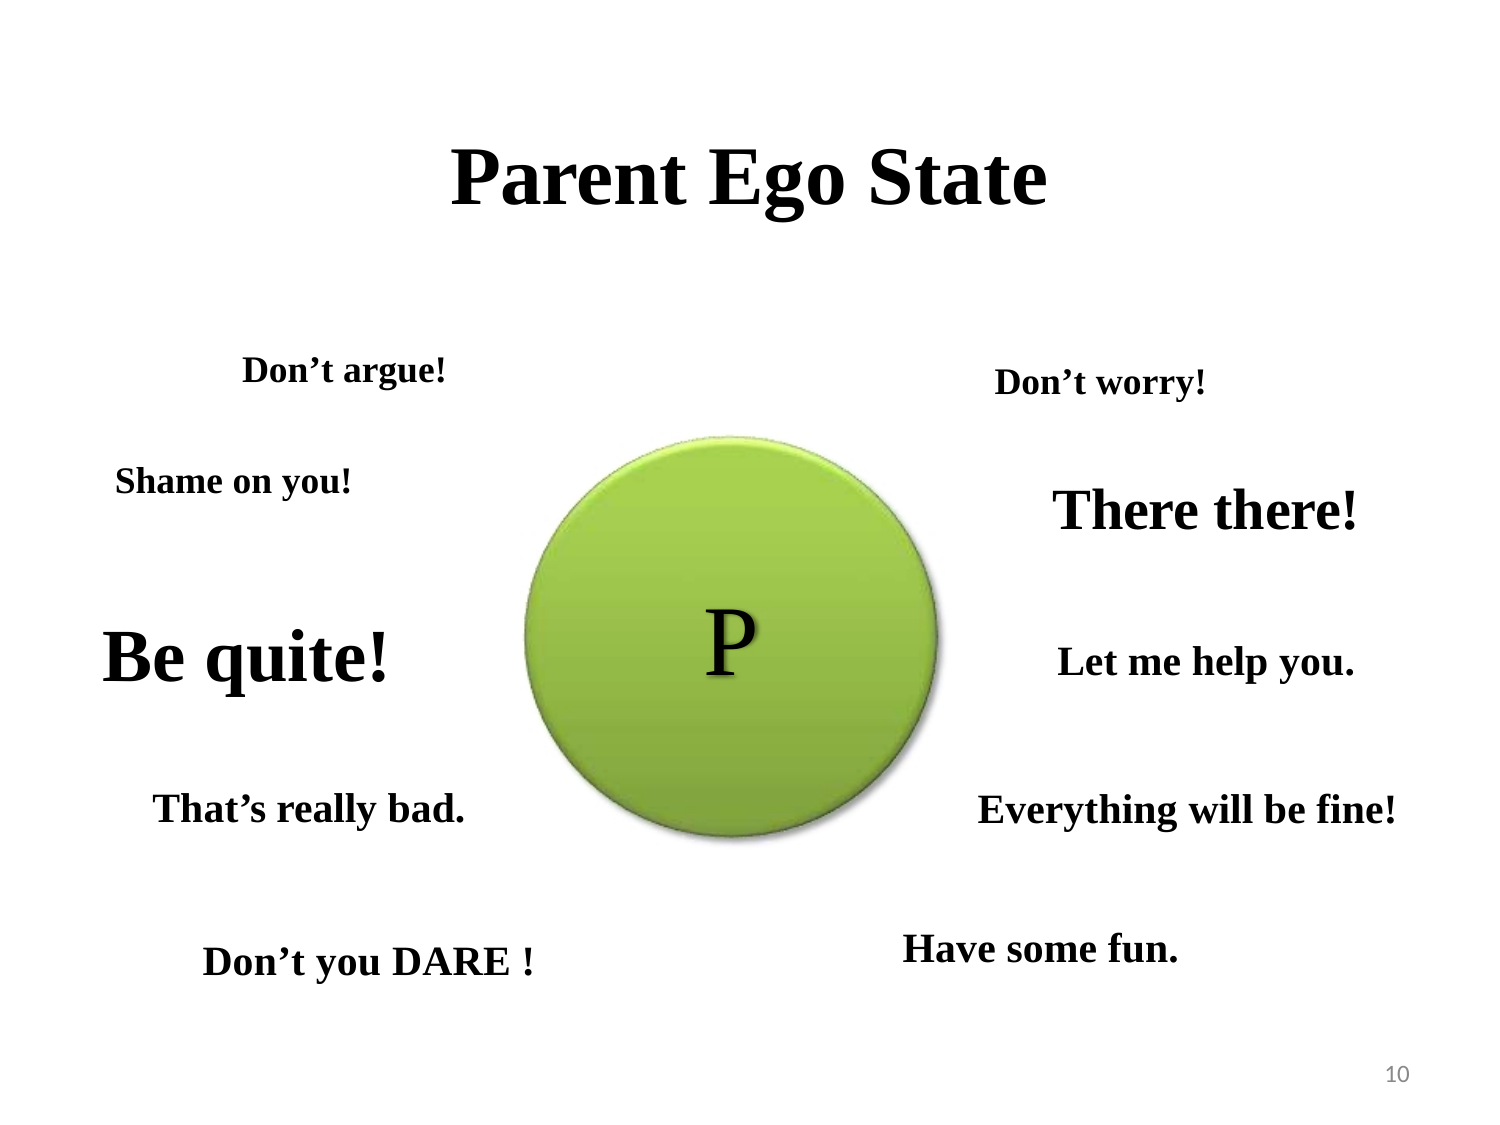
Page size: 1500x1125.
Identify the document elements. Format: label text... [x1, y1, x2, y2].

text_box Don’t argue! [242, 347, 454, 397]
picture [520, 432, 952, 852]
text_box Be quite! [102, 613, 399, 704]
text_box 10 [1384, 1062, 1417, 1096]
text_box There there! [1052, 476, 1369, 549]
text_box Don’t worry! [994, 360, 1214, 410]
text_box Have some fun. [902, 924, 1184, 979]
text_box Don’t you DARE ! [202, 937, 540, 991]
text_box Parent Ego State [449, 128, 1056, 229]
text_box Let me help you. [1057, 637, 1360, 692]
text_box That’s really bad. [152, 784, 473, 839]
text_box Everything will be fine! [977, 785, 1403, 840]
text_box Shame on you! [114, 459, 359, 509]
